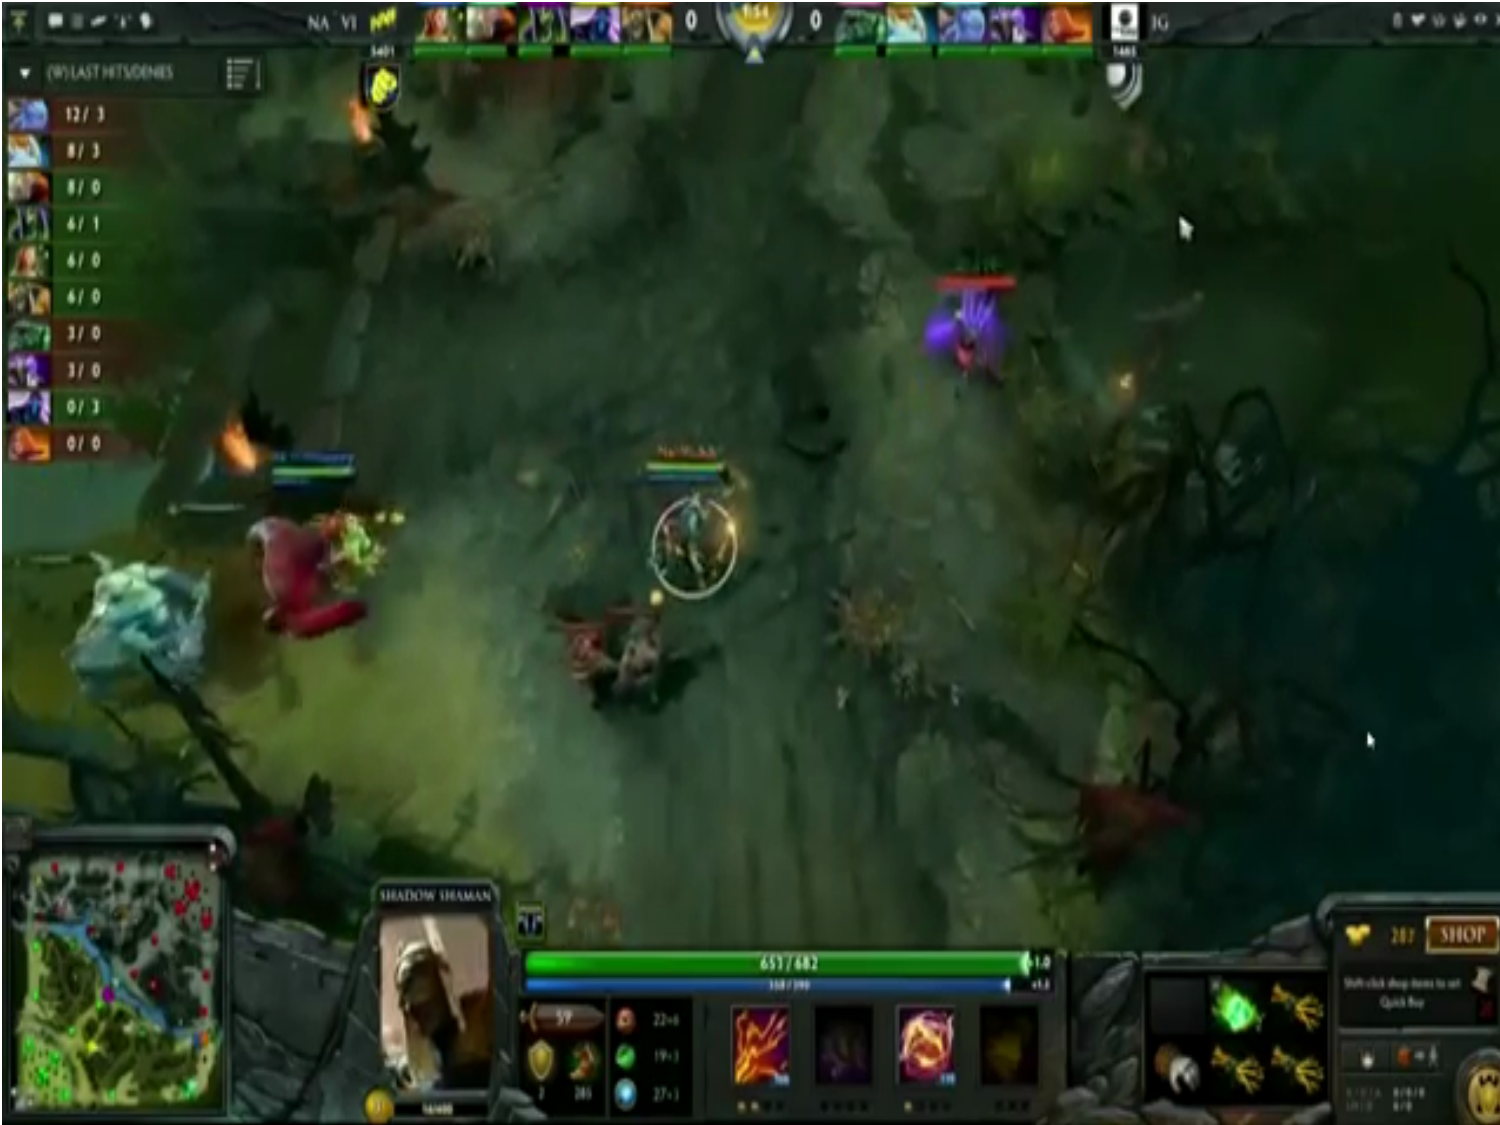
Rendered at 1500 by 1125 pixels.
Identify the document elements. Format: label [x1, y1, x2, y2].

list [1, 1, 1500, 1125]
